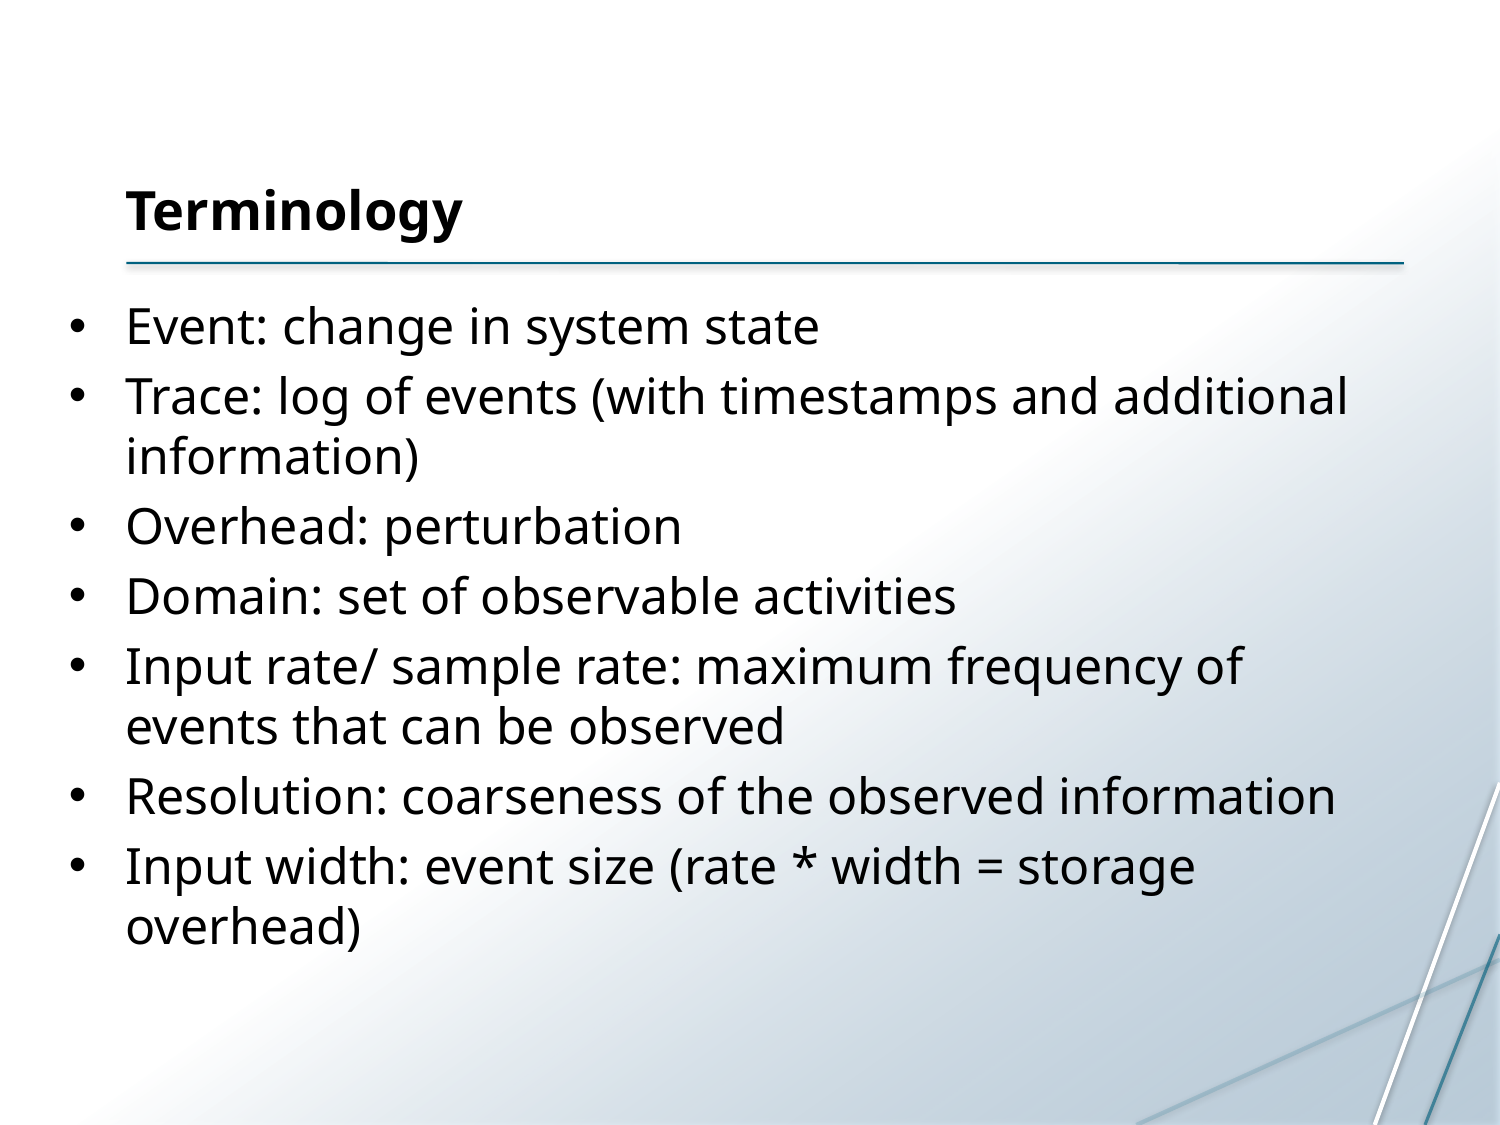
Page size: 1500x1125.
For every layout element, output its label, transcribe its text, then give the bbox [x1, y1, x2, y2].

list Event: change in system state Trace: log of events (with timestamps and additional information) Overhead: perturbation Domain: set of observable activities Input rate/ sample rate: maximum frequency of events that can be observed Resolution: coarseness of the observed information Input width: event size (rate * width = storage overhead) [54, 287, 1404, 1005]
title Terminology [109, 49, 1403, 249]
